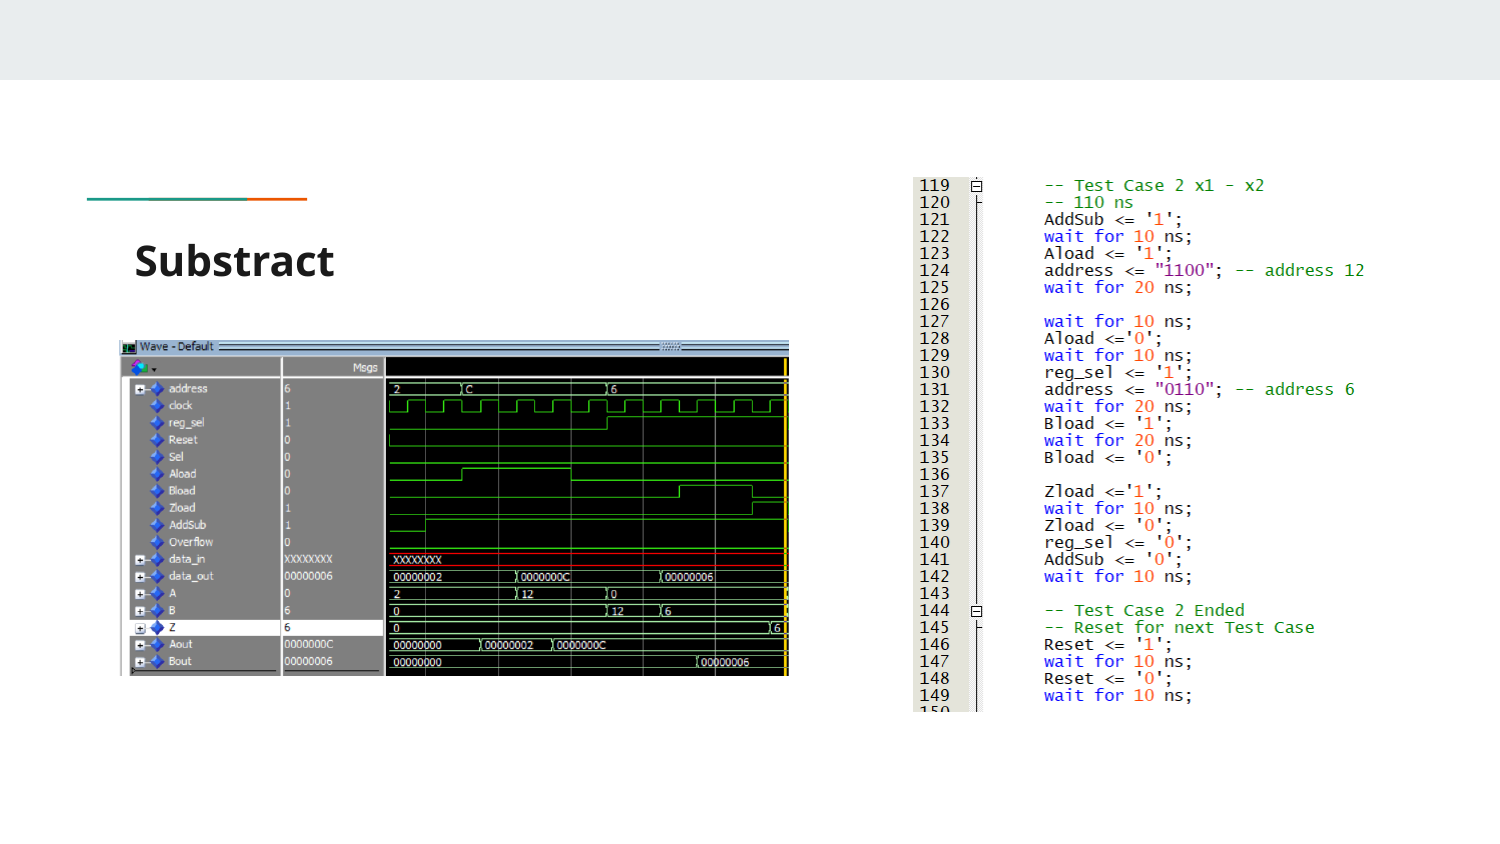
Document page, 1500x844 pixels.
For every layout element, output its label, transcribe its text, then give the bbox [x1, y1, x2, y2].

picture [913, 177, 1382, 713]
title Substract [119, 216, 908, 305]
picture [119, 340, 789, 676]
